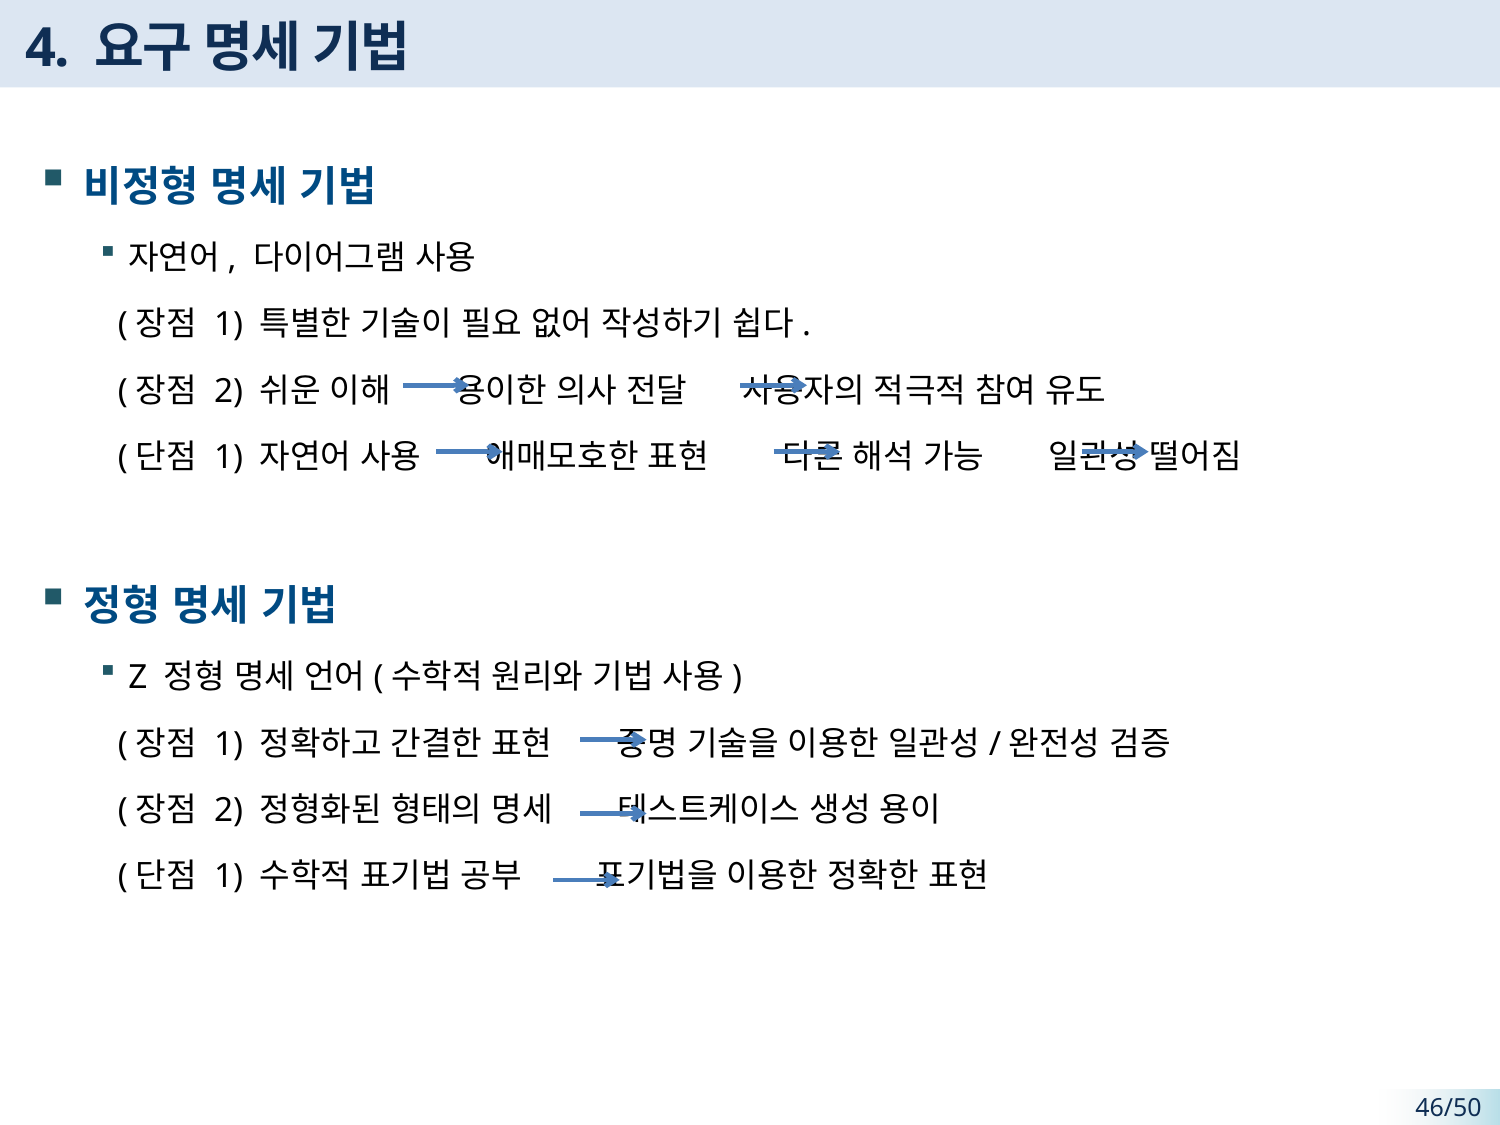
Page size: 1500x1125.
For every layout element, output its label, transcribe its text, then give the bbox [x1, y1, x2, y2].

list 비정형 명세 기법 자연어, 다이어그램 사용 (장점 1) 특별한 기술이 필요 없어 작성하기 쉽다. (장점 2) 쉬운 이해 용이한 의사 전달 사용자의 적극적 참여 유도 (단점 1) 자연어 사용 애매모호한 표현 다른 해석 가능 일관성 떨어짐 정형 명세 기법 Z 정형 명세 언어(수학적 원리와 기법 사용) (장점 1) 정확하고 간결한 표현 증명 기술을 이용한 일관성/완전성 검증 (장점 2) 정형화된 형태의 명세 테스트케이스 생성 용이 (단점 1) 수학적 표기법 공부 표기법을 이용한 정확한 표현 [10, 126, 1481, 1057]
title 4. 요구 명세 기법 [10, 5, 1288, 84]
